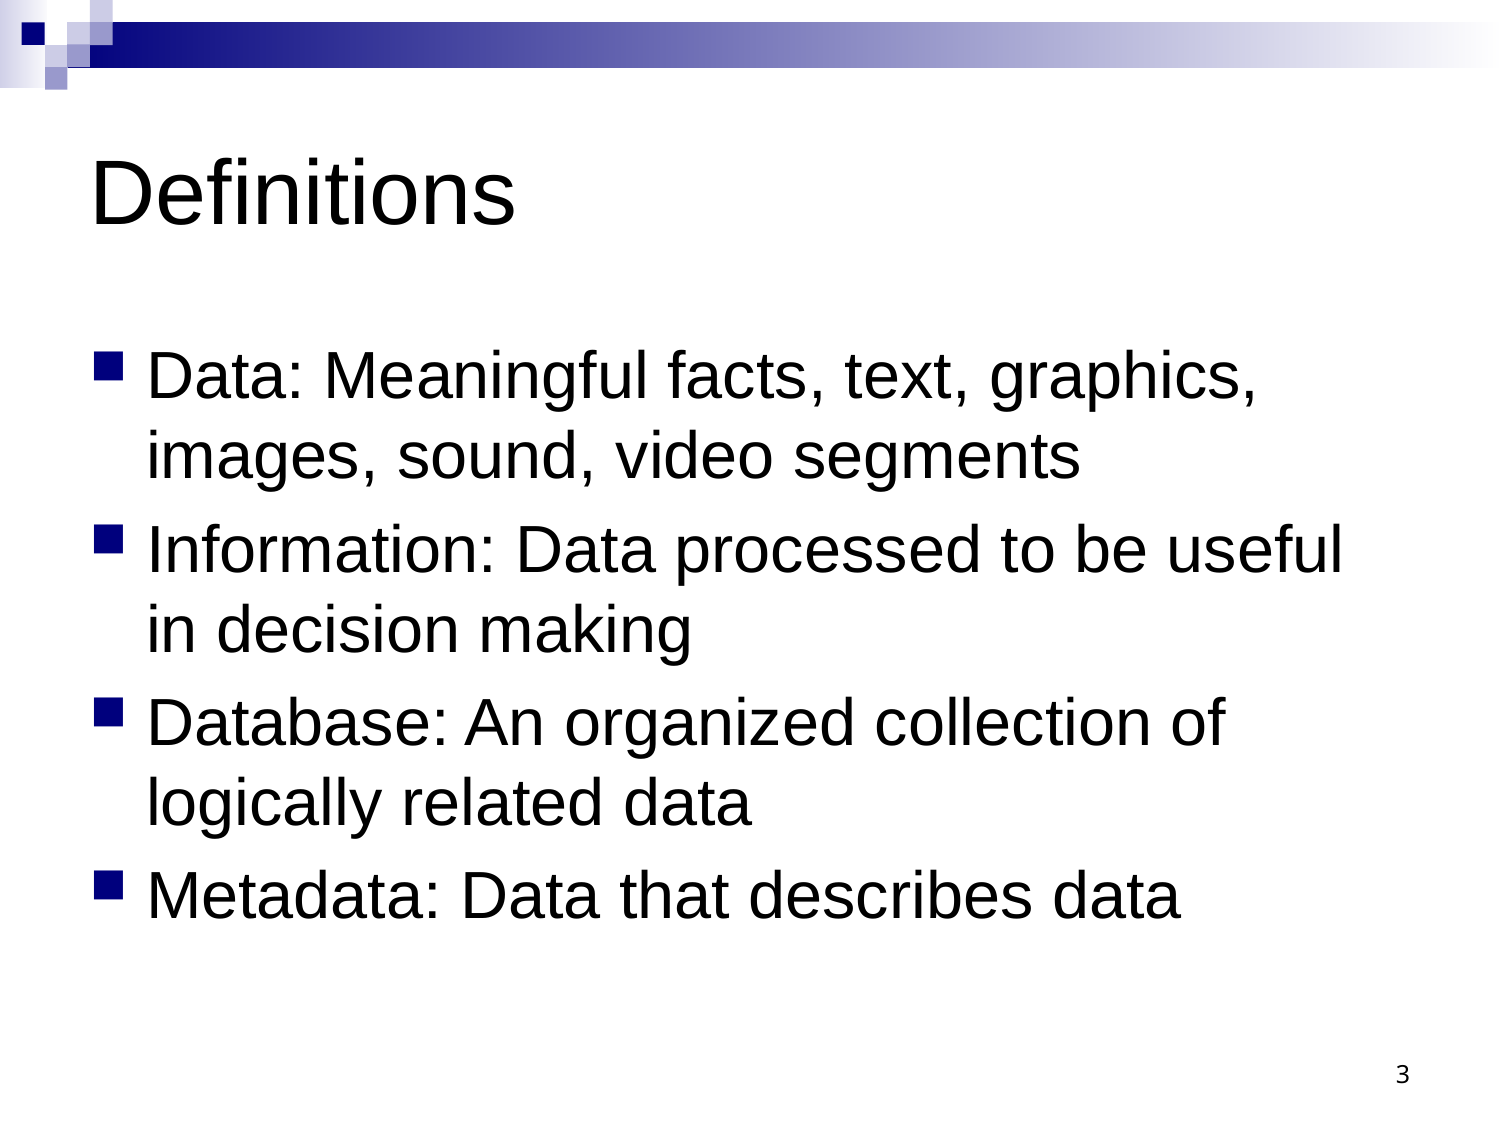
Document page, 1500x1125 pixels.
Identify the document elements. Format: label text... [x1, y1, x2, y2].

title Definitions [74, 74, 1426, 301]
slide_number 3 [1074, 1024, 1426, 1101]
list Data: Meaningful facts, text, graphics, images, sound, video segments Information: Data processed to be useful in decision making Database: An organized collection of logically related data Metadata: Data that describes data [74, 324, 1426, 963]
